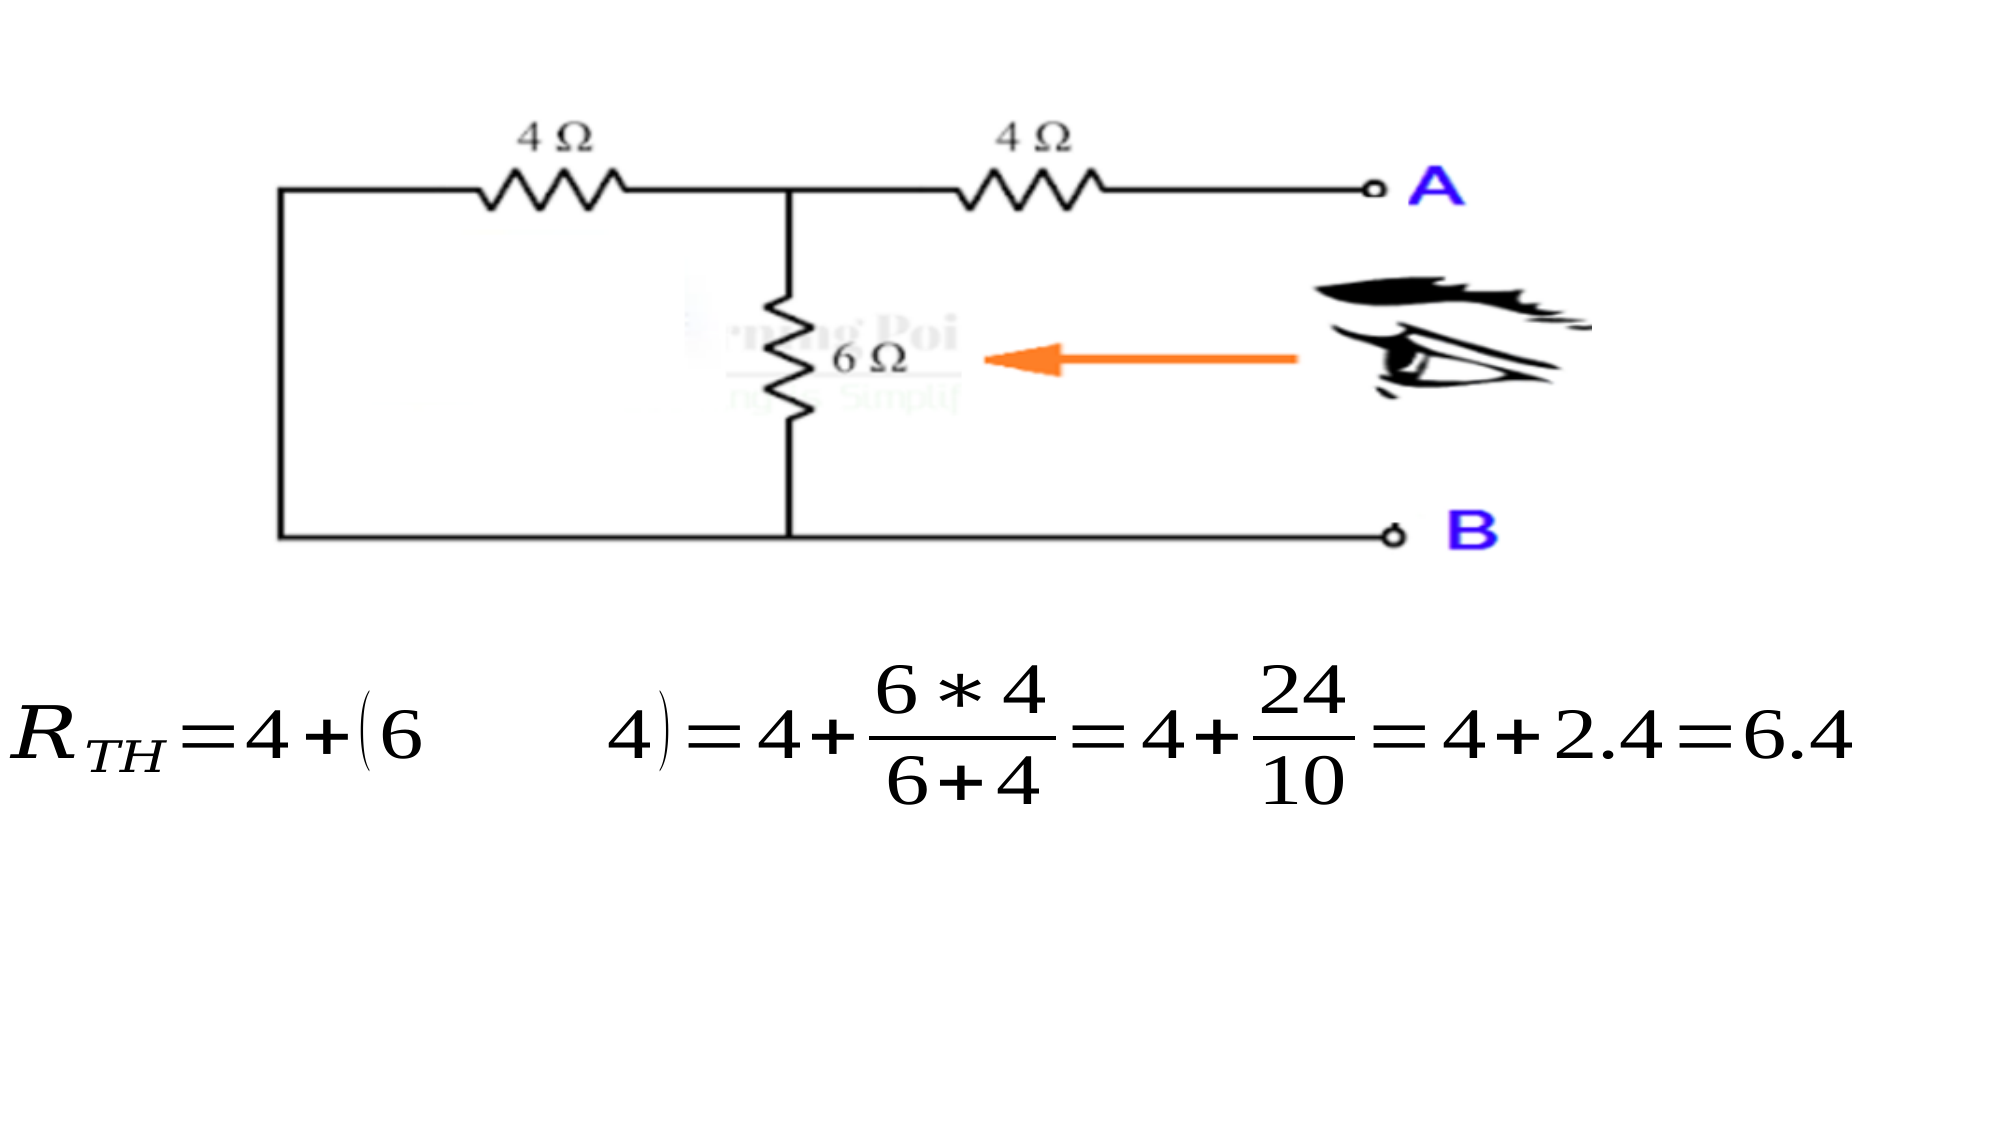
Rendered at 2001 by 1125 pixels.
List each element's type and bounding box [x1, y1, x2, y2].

picture [231, 98, 1592, 581]
